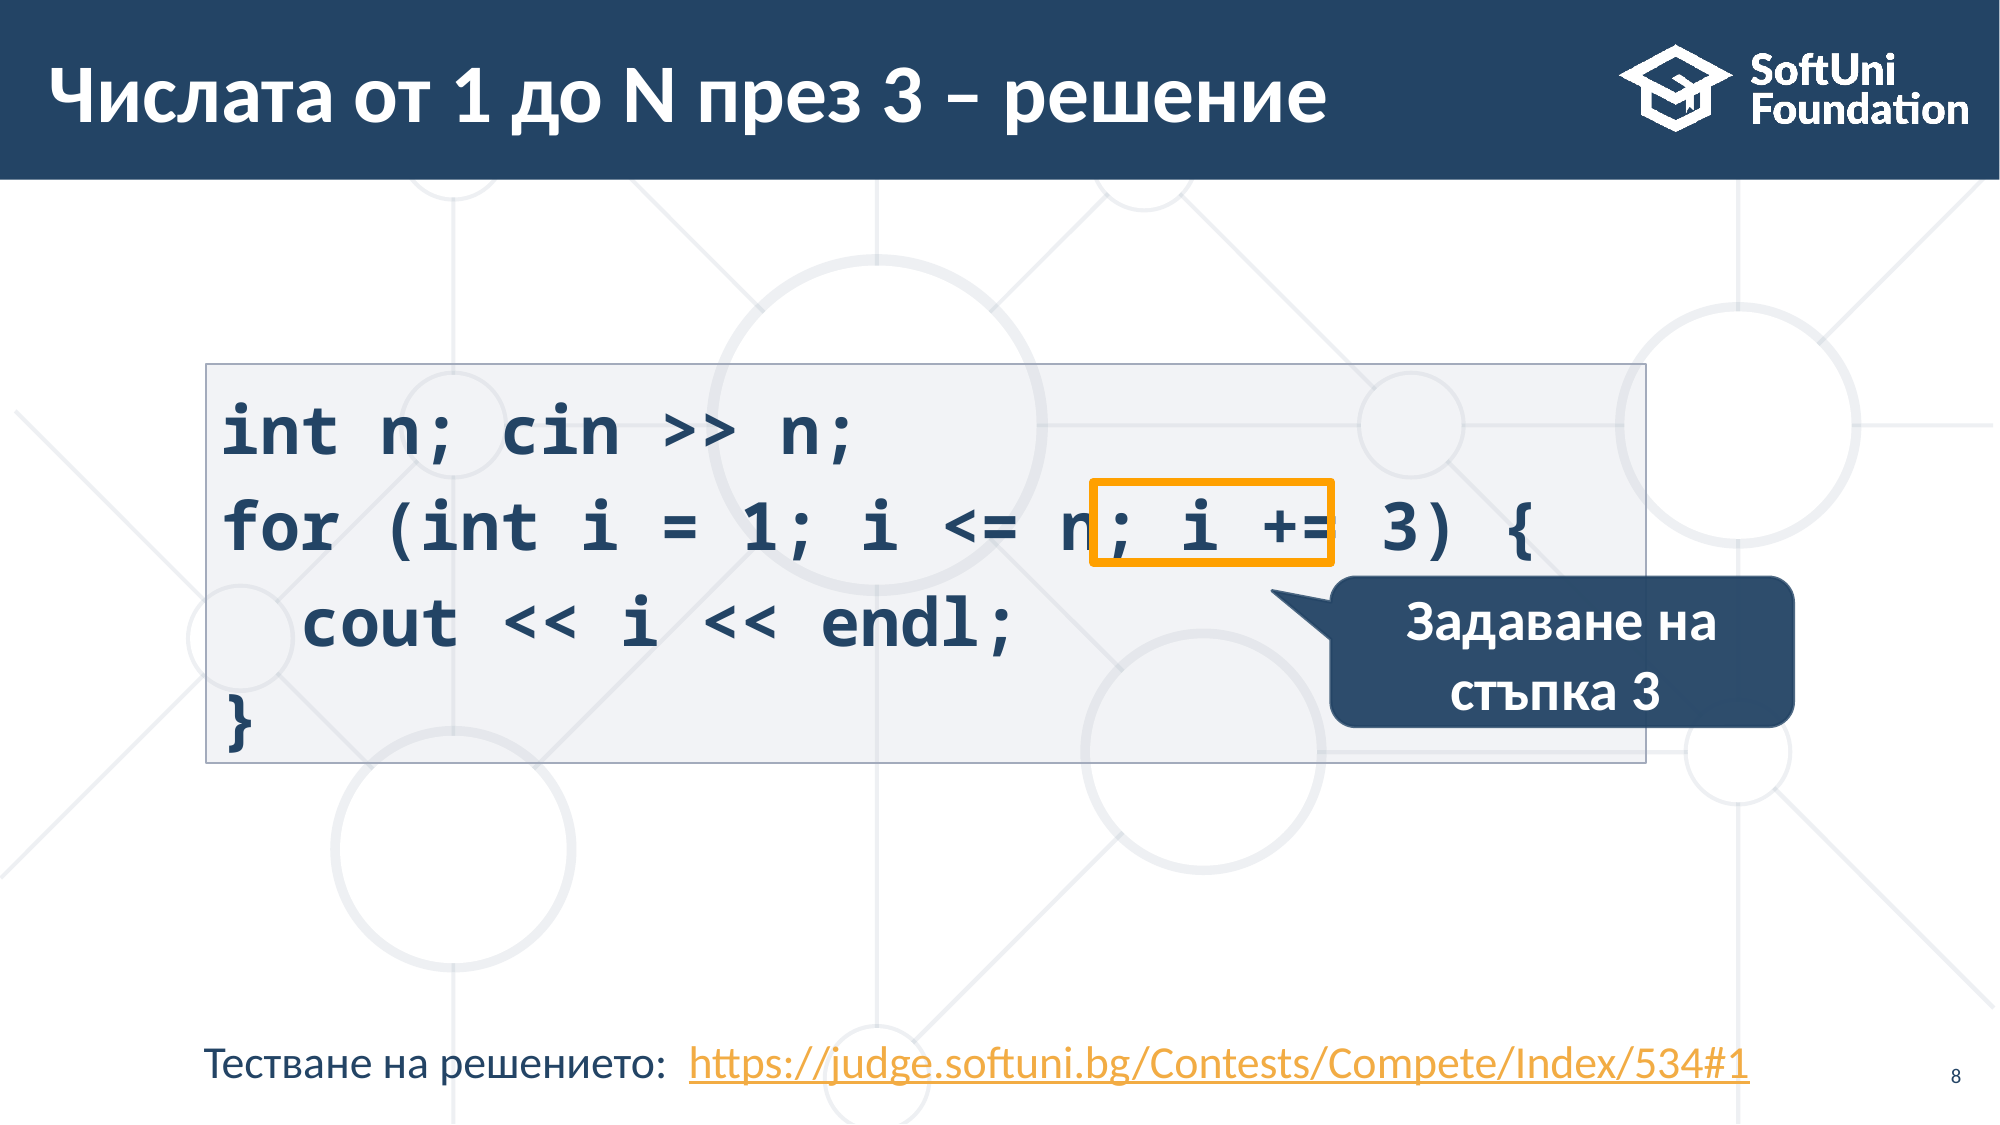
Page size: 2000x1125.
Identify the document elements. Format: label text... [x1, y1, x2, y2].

picture [1618, 44, 1968, 132]
text_box Тестване на решението: https://judge.softuni.bg/Contests/Compete/Index/534#1 [62, 1025, 1913, 1095]
slide_number 8 [1896, 1049, 1968, 1101]
text_box Задаване на стъпка 3 [1270, 574, 1796, 729]
text_box [1091, 480, 1333, 565]
text_box int n; cin >> n; for (int i = 1; i <= n; i += 3) { cout << i << endl; } [205, 364, 1647, 763]
title Числата от 1 до N през 3 – решение [31, 16, 1591, 162]
